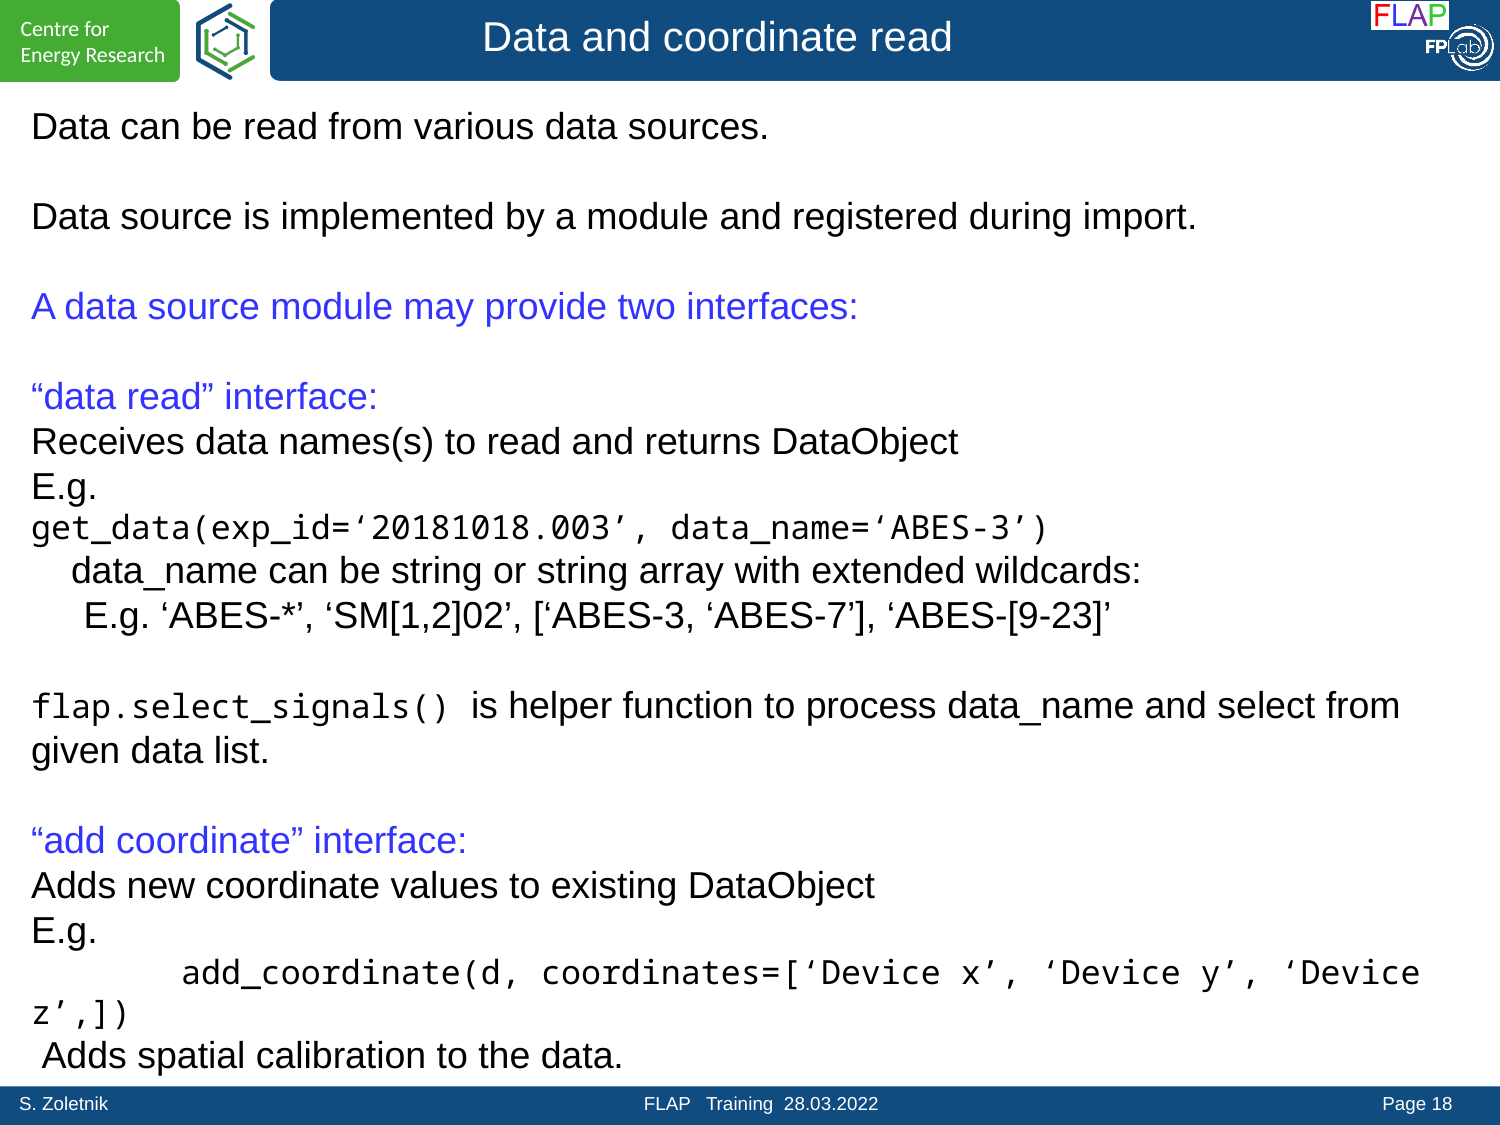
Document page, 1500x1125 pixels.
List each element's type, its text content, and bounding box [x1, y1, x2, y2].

text_box Data can be read from various data sources. Data source is implemented by a module and registered during import. A data source module may provide two interfaces: “data read” interface: Receives data names(s) to read and returns DataObject E.g. get_data(exp_id=‘20181018.003’, data_name=‘ABES-3’) data_name can be string or string array with extended wildcards: E.g. ‘ABES-*’, ‘SM[1,2]02’, [‘ABES-3, ‘ABES-7’], ‘ABES-[9-23]’ flap.select_signals() is helper function to process data_name and select from given data list. “add coordinate” interface: Adds new coordinate values to existing DataObject E.g. add_coordinate(d, coordinates=[‘Device x’, ‘Device y’, ‘Device z’,]) Adds spatial calibration to the data. [16, 94, 1500, 1084]
picture [0, 0, 180, 82]
picture [270, 0, 1500, 81]
text_box Data and coordinate read [267, 8, 1169, 62]
picture [196, 3, 255, 80]
